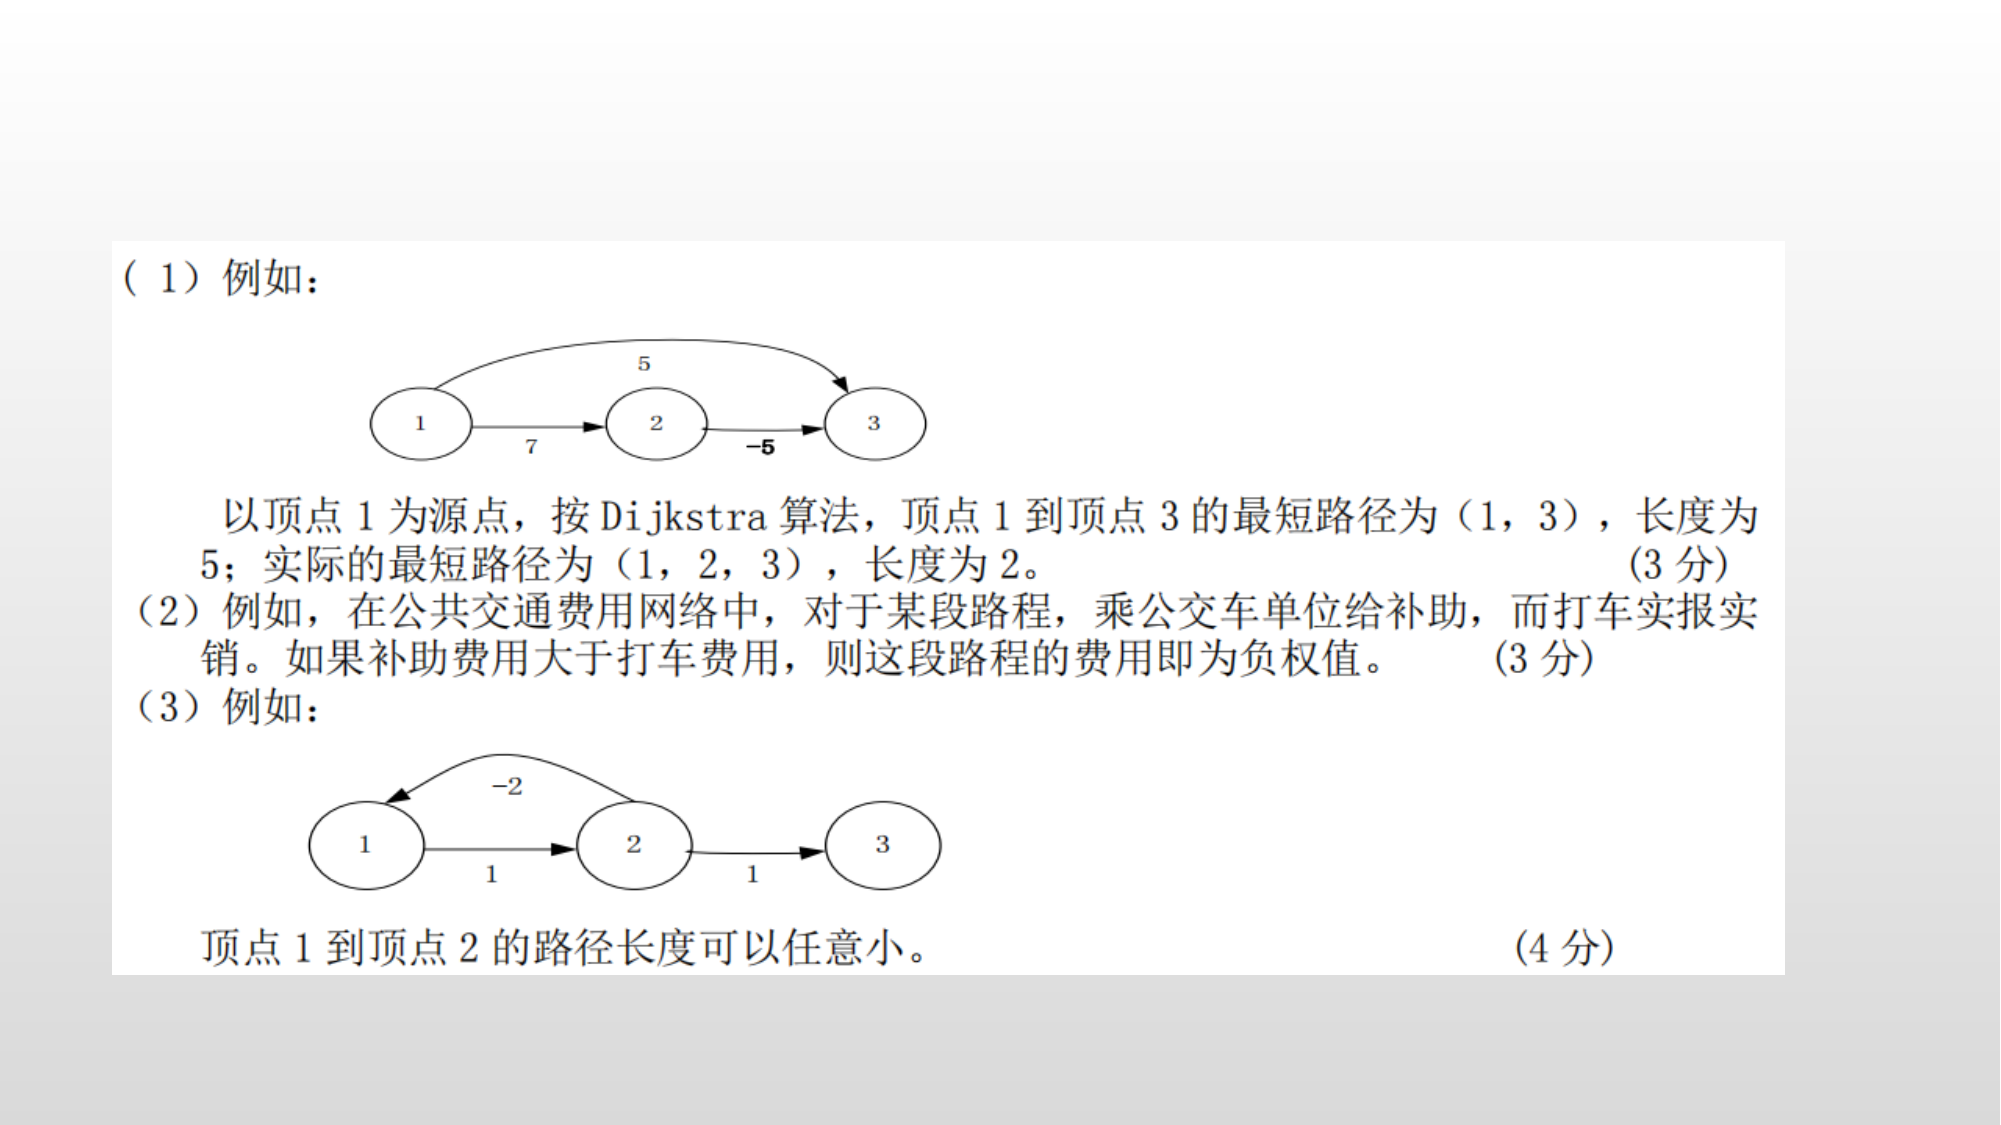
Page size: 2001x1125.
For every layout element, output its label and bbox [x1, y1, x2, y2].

list [112, 241, 1785, 975]
